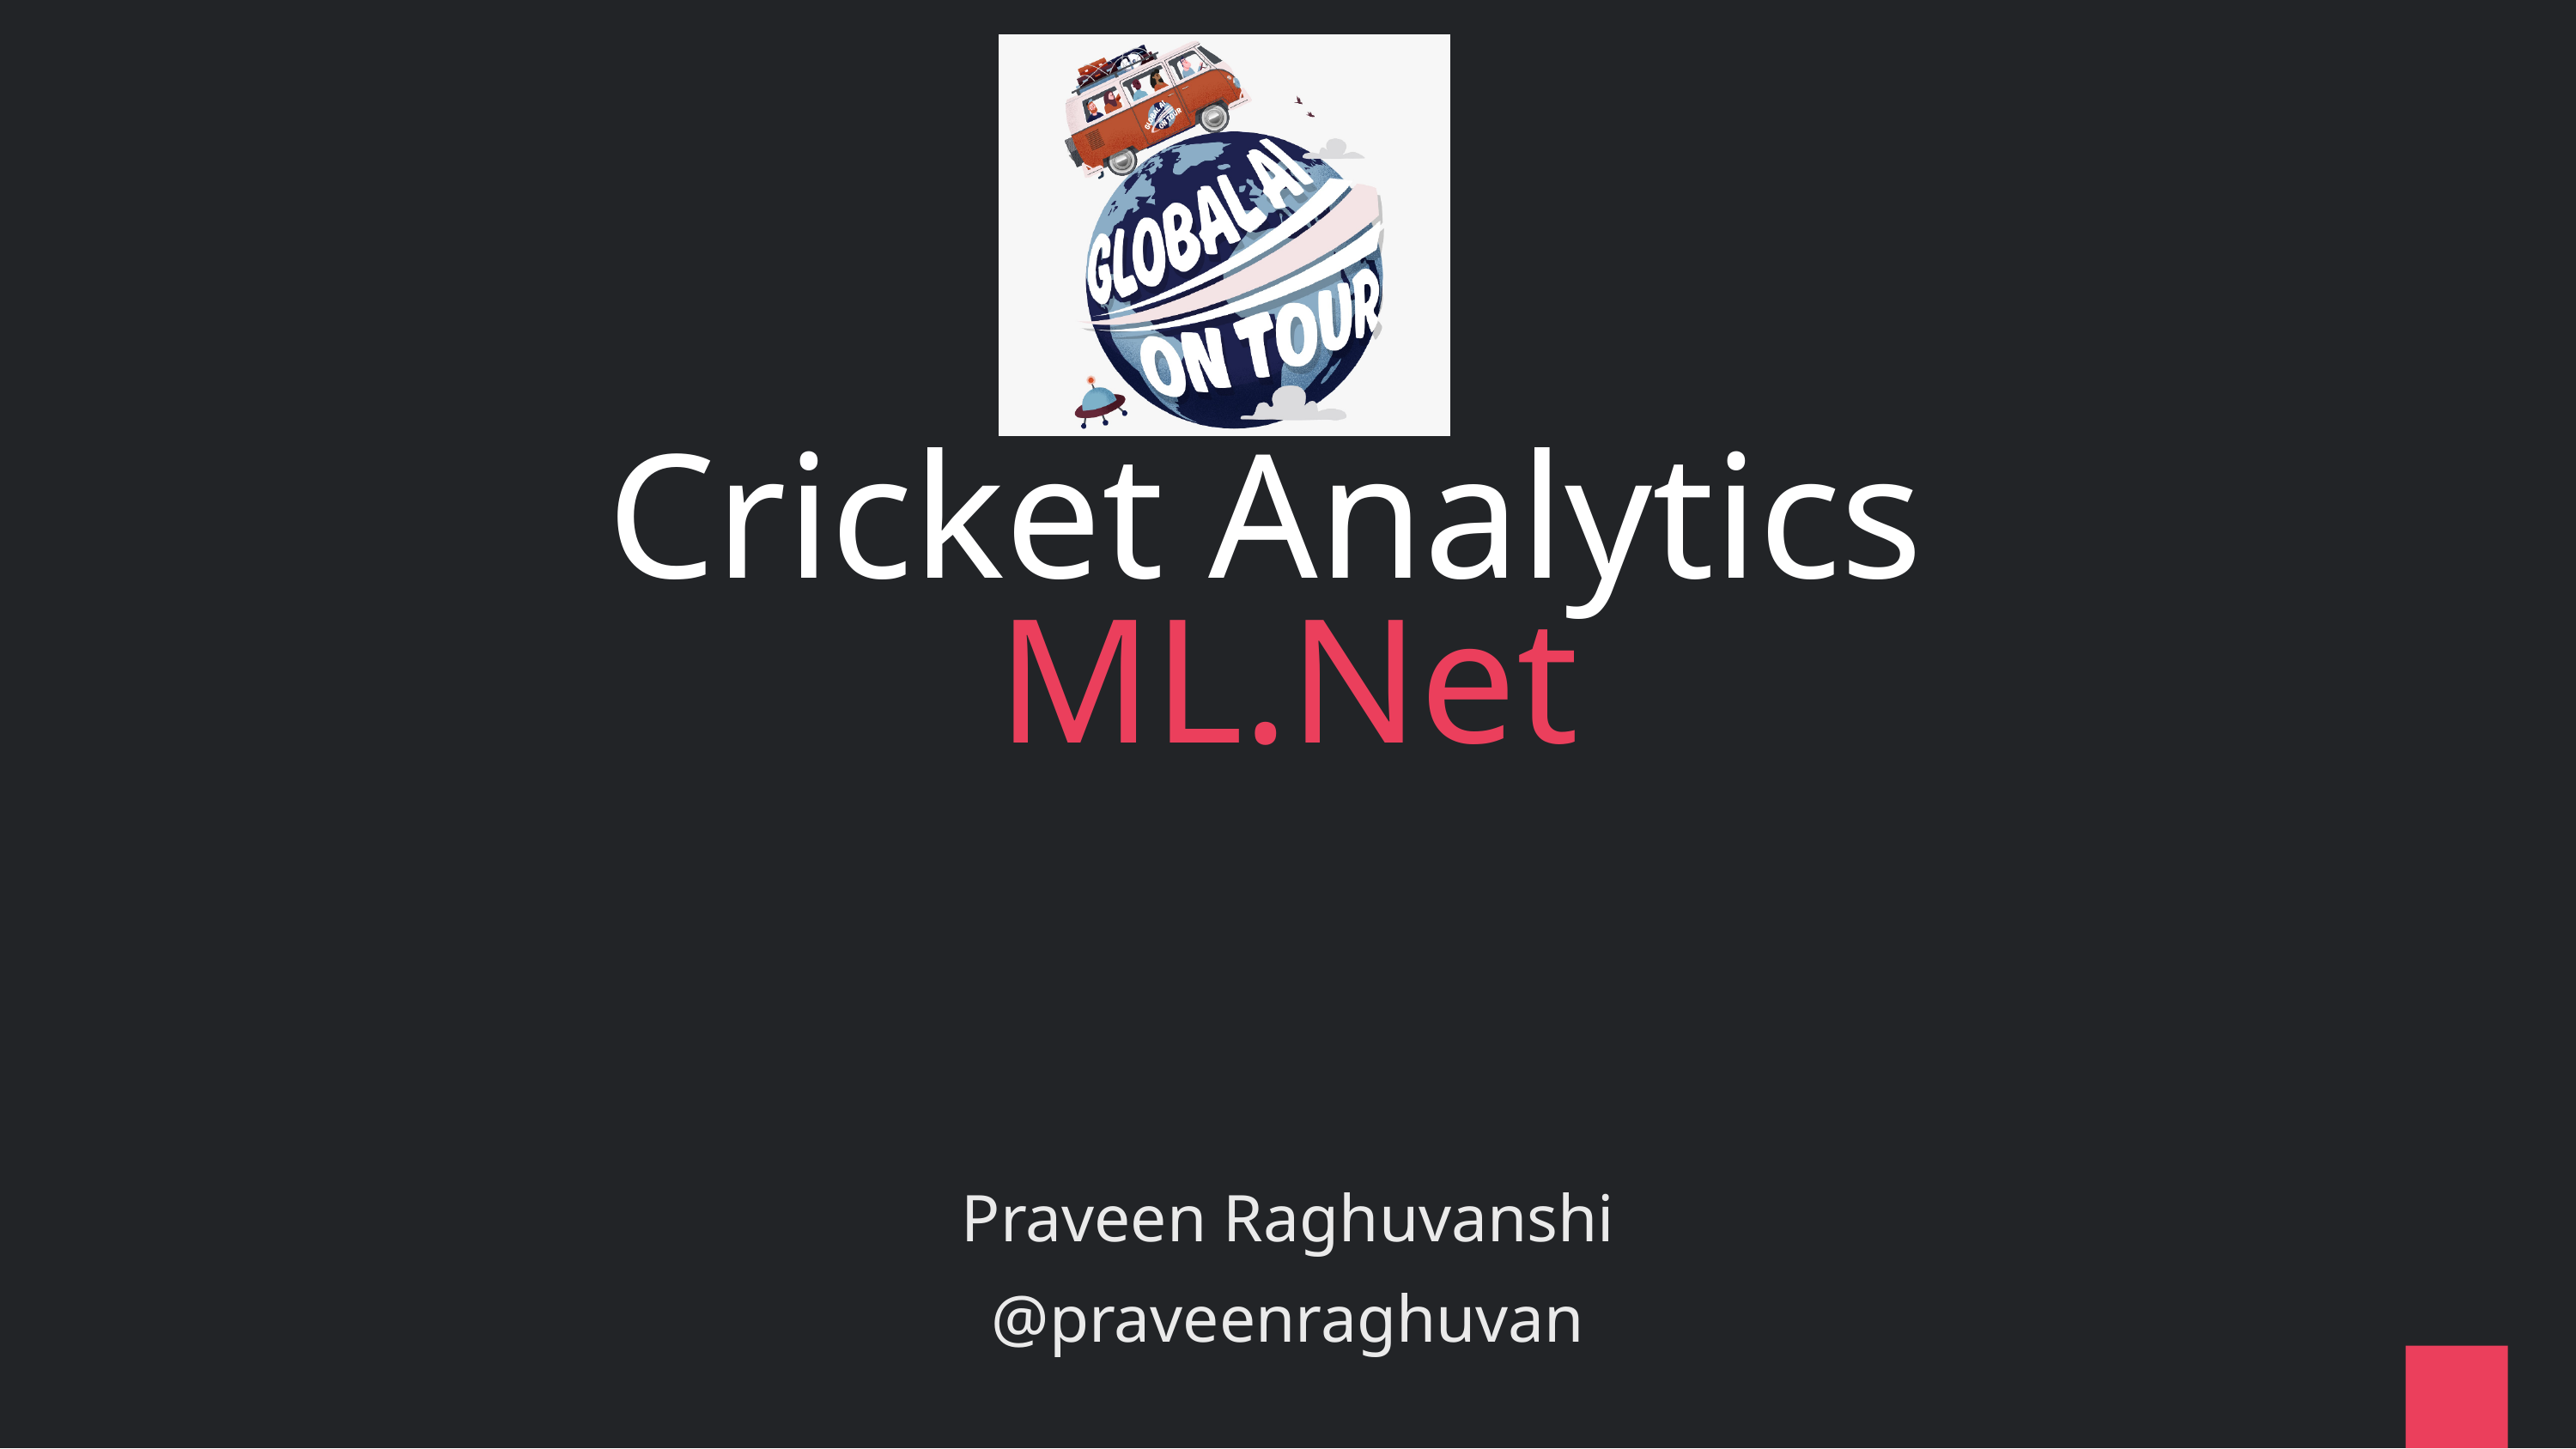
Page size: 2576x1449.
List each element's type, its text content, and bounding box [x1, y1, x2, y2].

list Praveen Raghuvanshi @praveenraghuvan [720, 1081, 1856, 1361]
title Cricket Analytics ML.Net [183, 102, 2392, 783]
picture [999, 34, 1450, 436]
